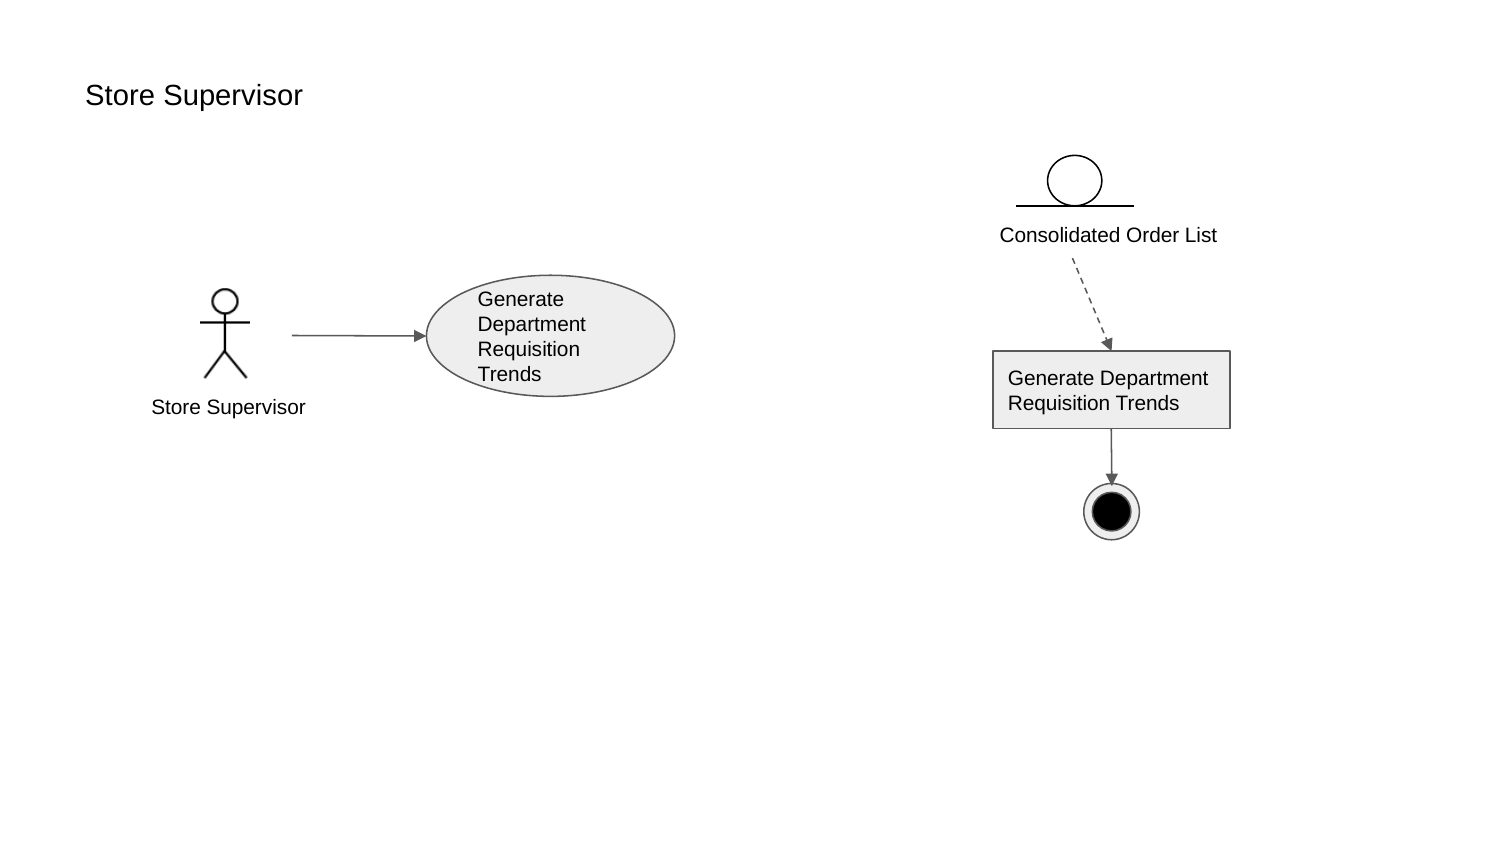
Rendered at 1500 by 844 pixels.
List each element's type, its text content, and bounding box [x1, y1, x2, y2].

text_box Generate Department Requisition Trends [426, 275, 675, 397]
text_box Generate Department Requisition Trends [992, 351, 1231, 429]
text_box [1092, 492, 1131, 531]
text_box [1083, 484, 1140, 540]
picture [199, 288, 251, 379]
text_box [1047, 155, 1102, 204]
text_box Consolidated Order List [984, 206, 1266, 258]
text_box Store Supervisor [70, 61, 760, 152]
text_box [1072, 257, 1112, 352]
text_box Store Supervisor [136, 378, 329, 416]
